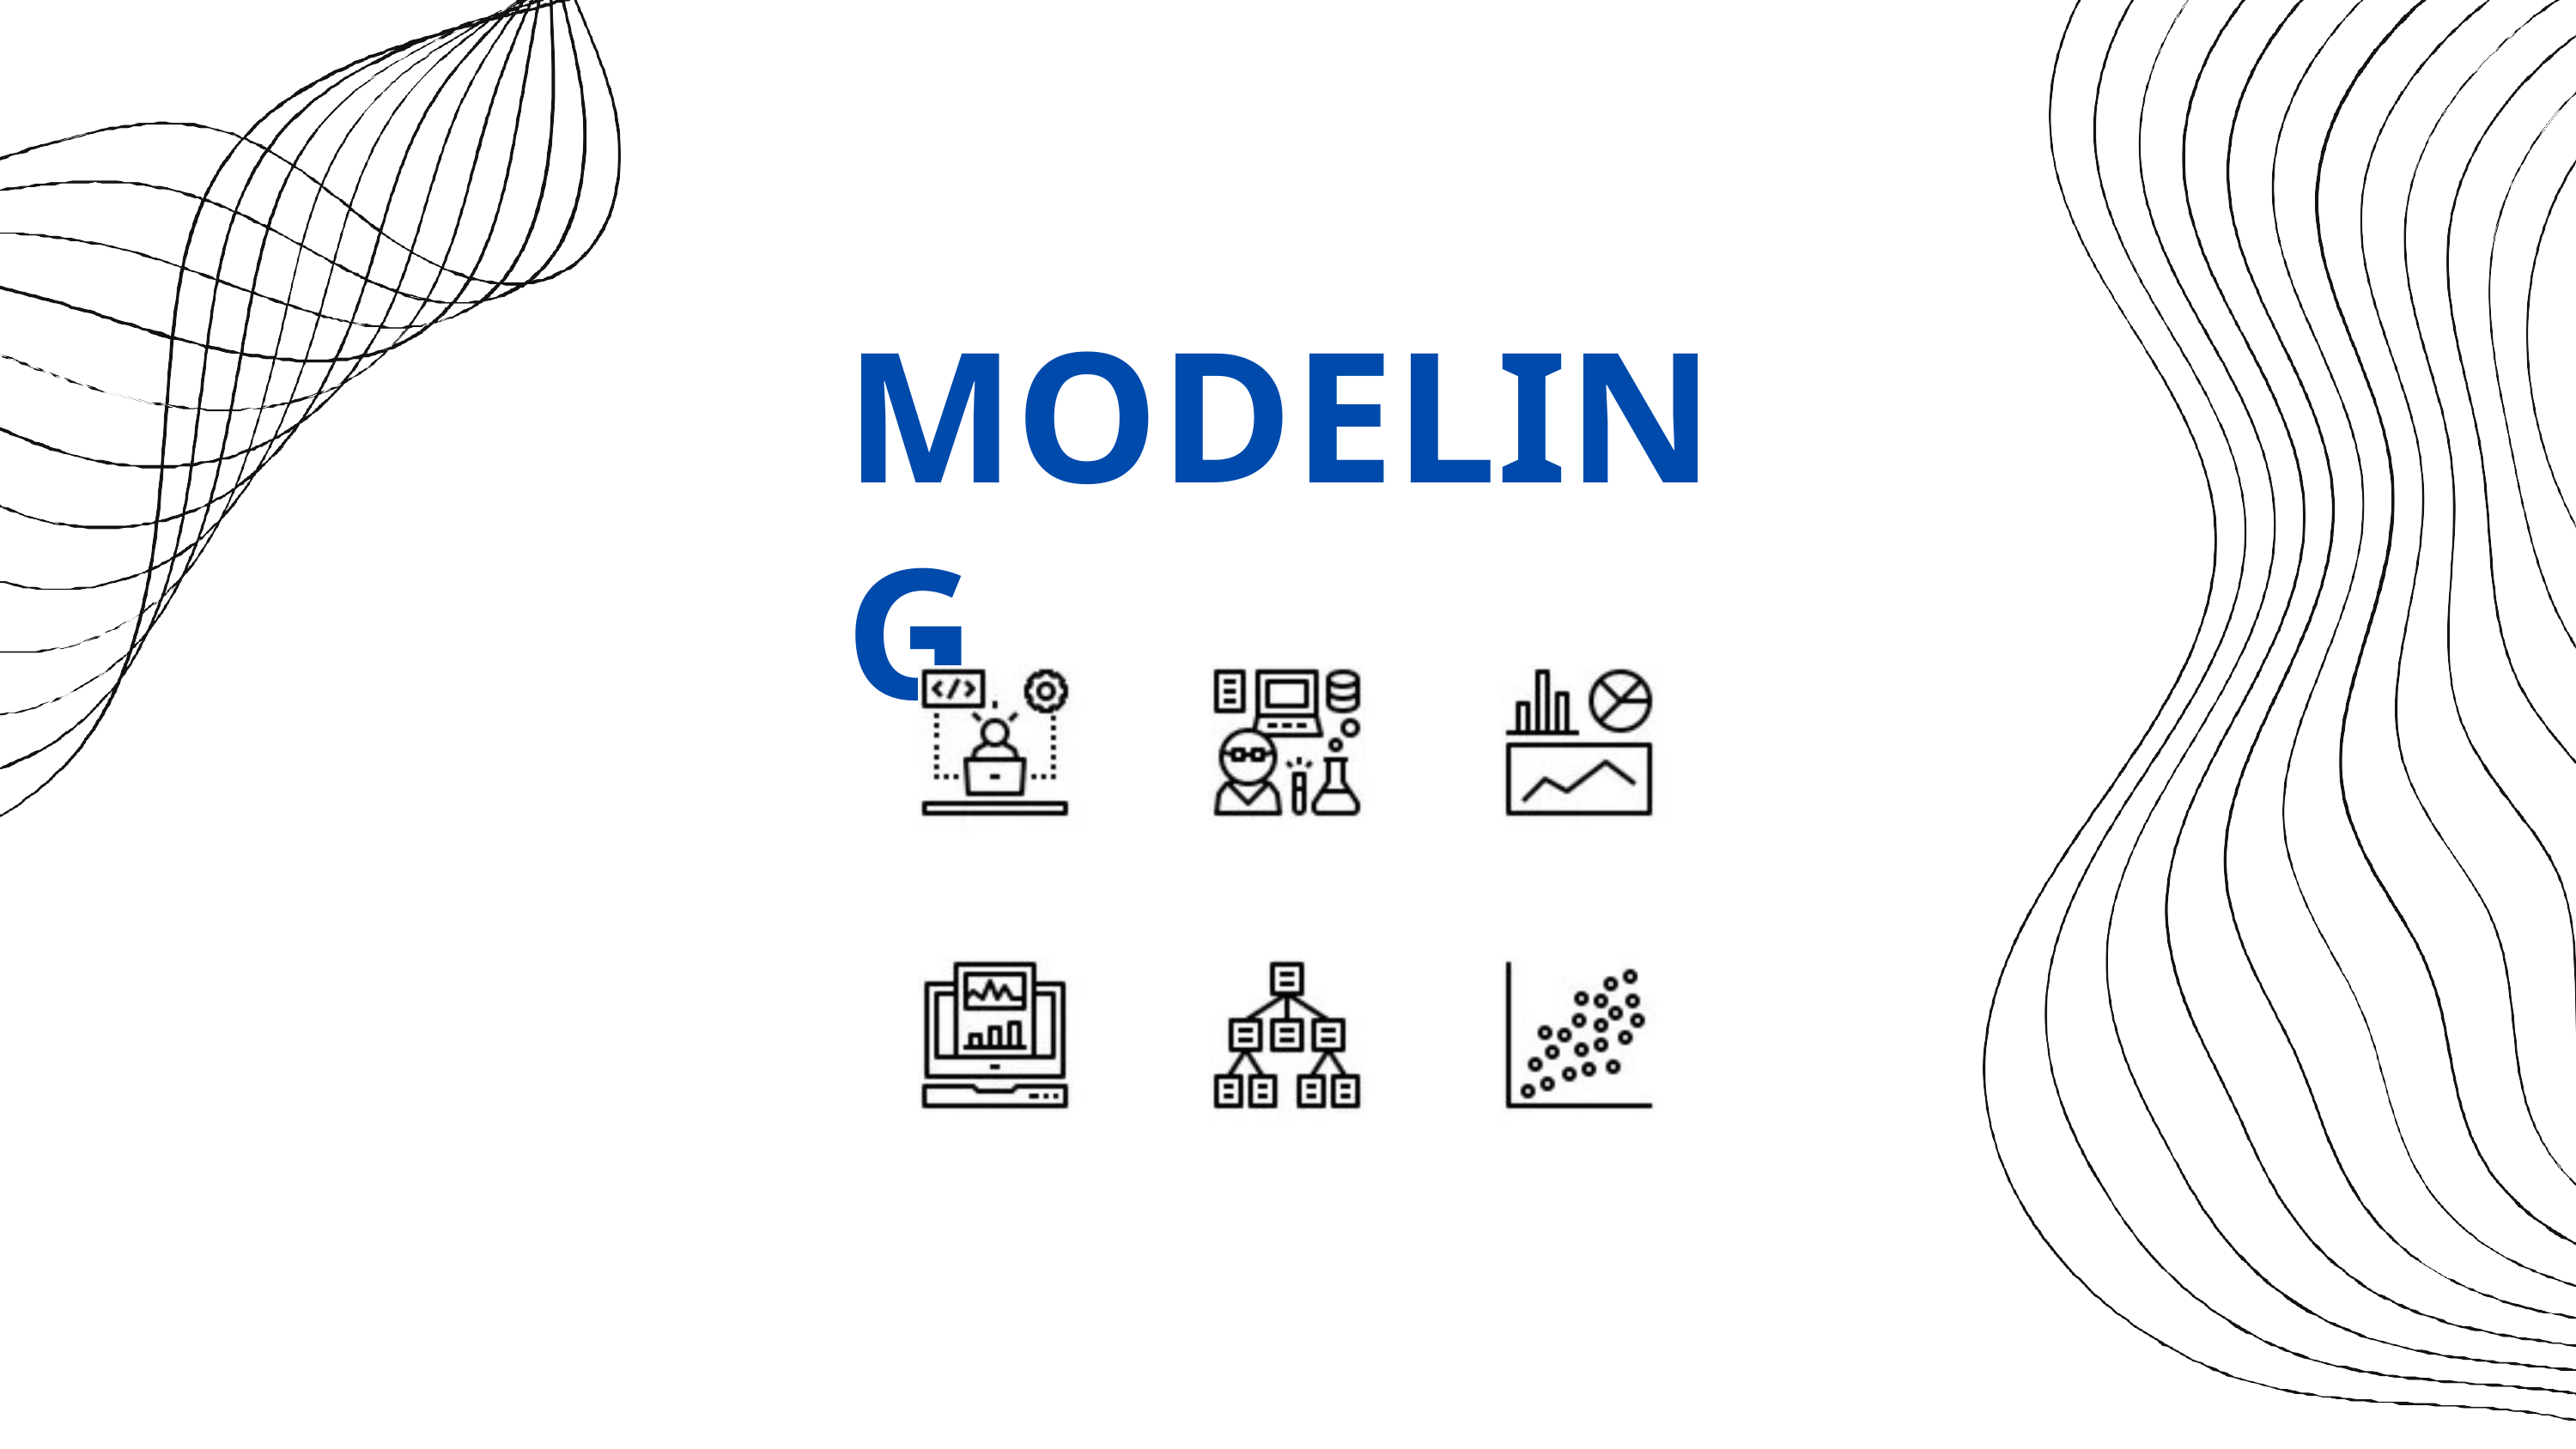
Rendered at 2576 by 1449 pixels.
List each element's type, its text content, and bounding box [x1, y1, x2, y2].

title MODELING [843, 300, 1733, 736]
picture [918, 665, 1668, 1124]
picture [0, 0, 621, 817]
picture [1983, 0, 2576, 1421]
